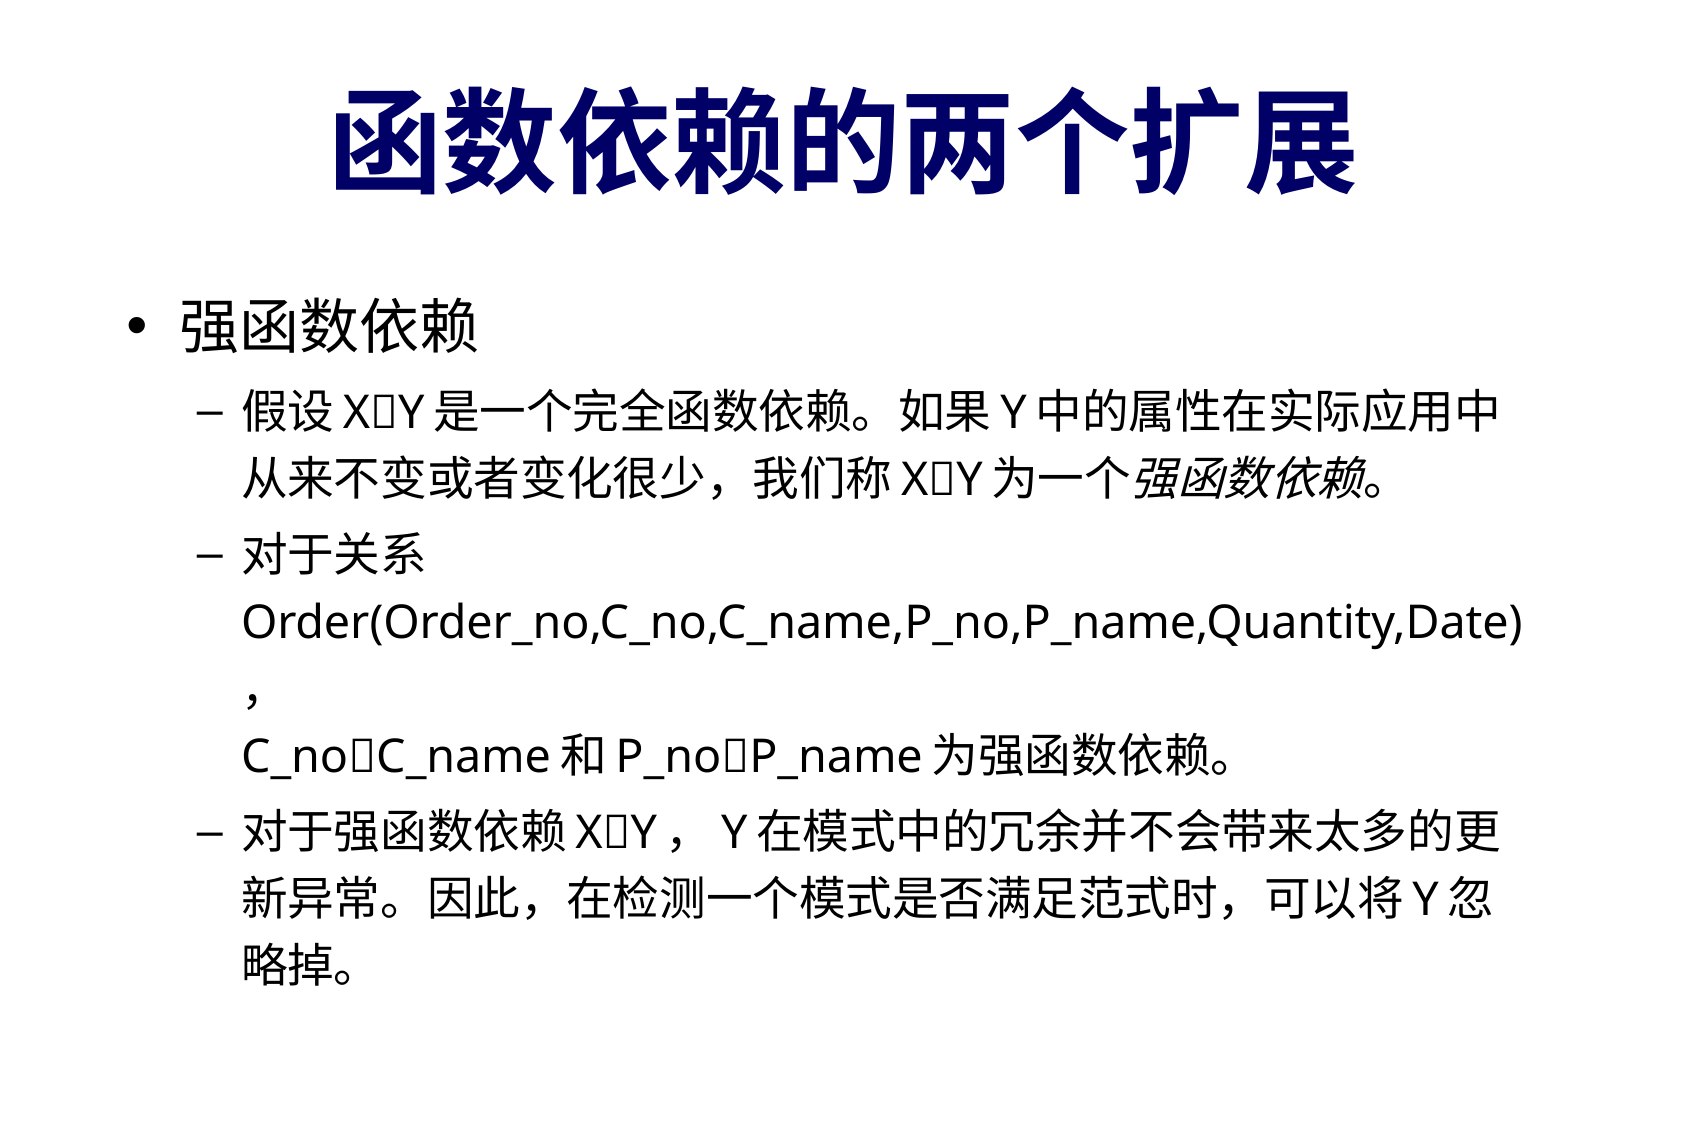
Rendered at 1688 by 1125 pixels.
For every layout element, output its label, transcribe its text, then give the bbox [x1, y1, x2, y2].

list 强函数依赖 假设XY是一个完全函数依赖。如果Y中的属性在实际应用中从来不变或者变化很少，我们称XY为一个强函数依赖。 对于关系Order(Order_no,C_no,C_name,P_no,P_name,Quantity,Date)， C_noC_name和P_noP_name为强函数依赖。 对于强函数依赖XY，Y在模式中的冗余并不会带来太多的更新异常。因此，在检测一个模式是否满足范式时，可以将Y忽略掉。 [111, 267, 1541, 1010]
title 函数依赖的两个扩展 [84, 45, 1604, 233]
